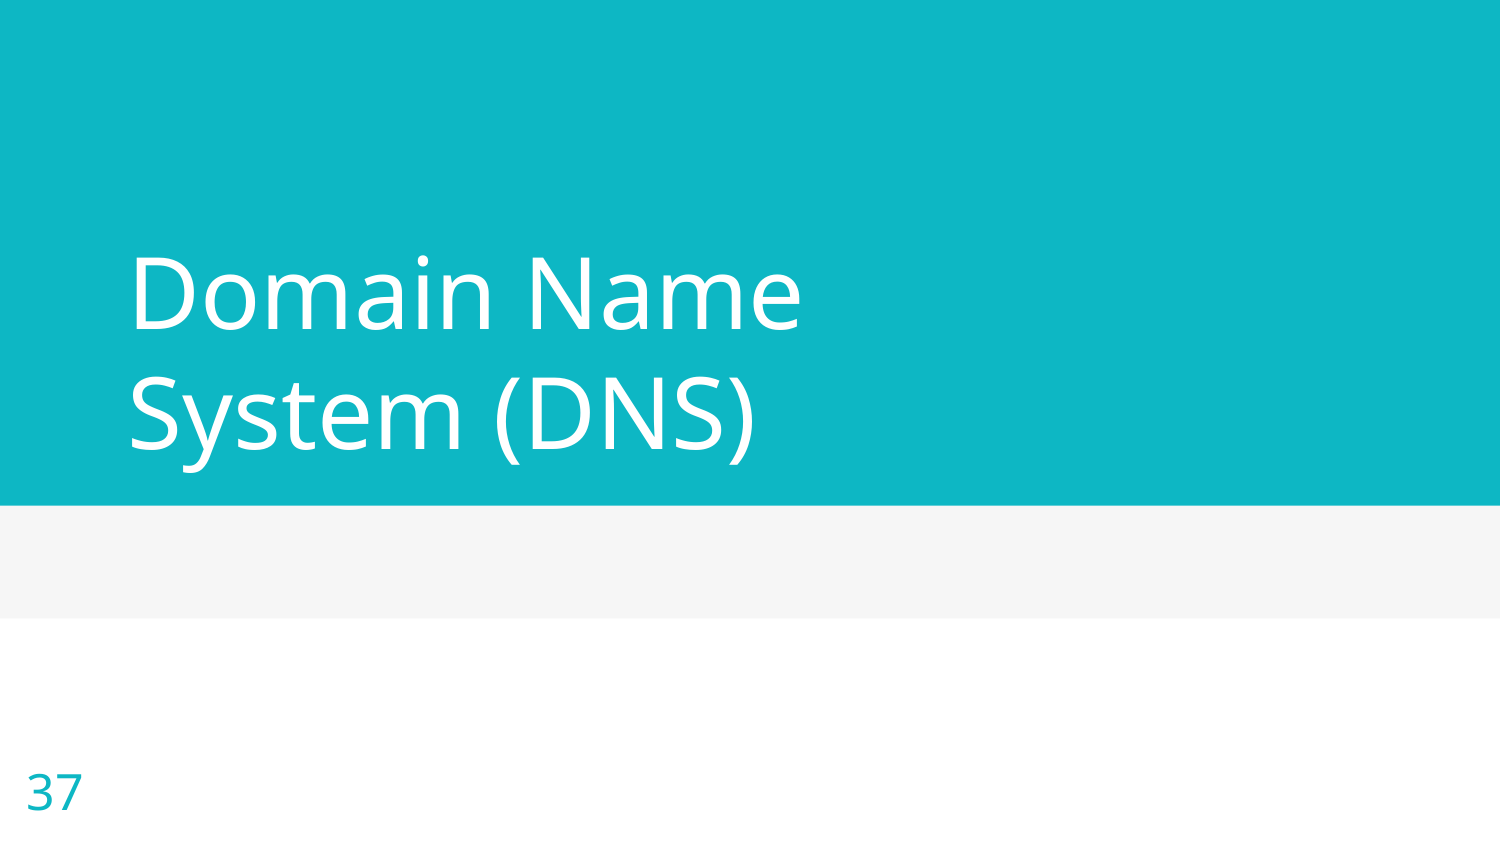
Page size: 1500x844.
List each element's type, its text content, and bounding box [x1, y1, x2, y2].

slide_number 37 [0, 561, 110, 844]
title Domain Name System (DNS) [112, 312, 1215, 485]
